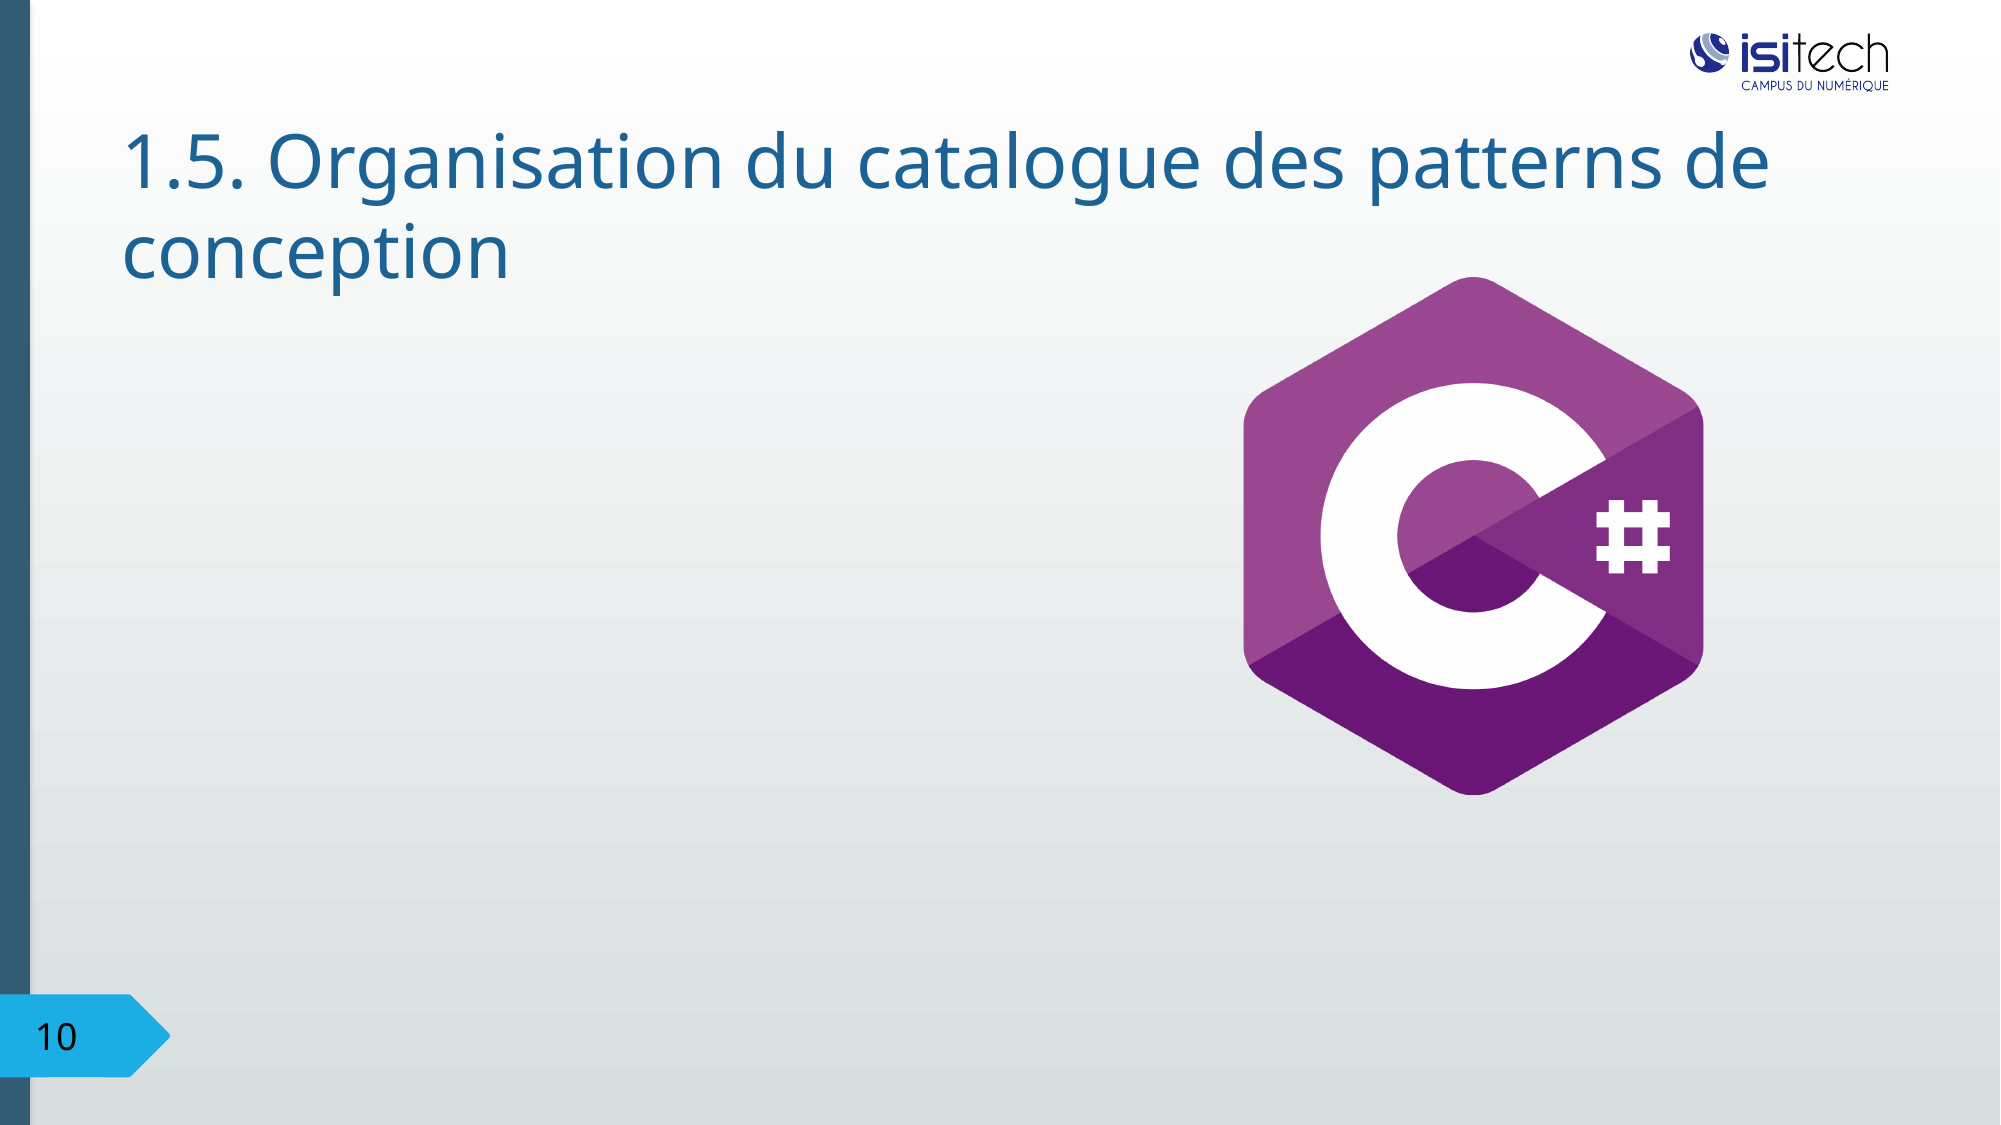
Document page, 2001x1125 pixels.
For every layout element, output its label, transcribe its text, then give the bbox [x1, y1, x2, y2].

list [1052, 220, 1894, 852]
title 1.5. Organisation du catalogue des patterns de conception [106, 105, 1954, 313]
slide_number 10 [19, 1006, 148, 1067]
picture [1690, 33, 1889, 94]
